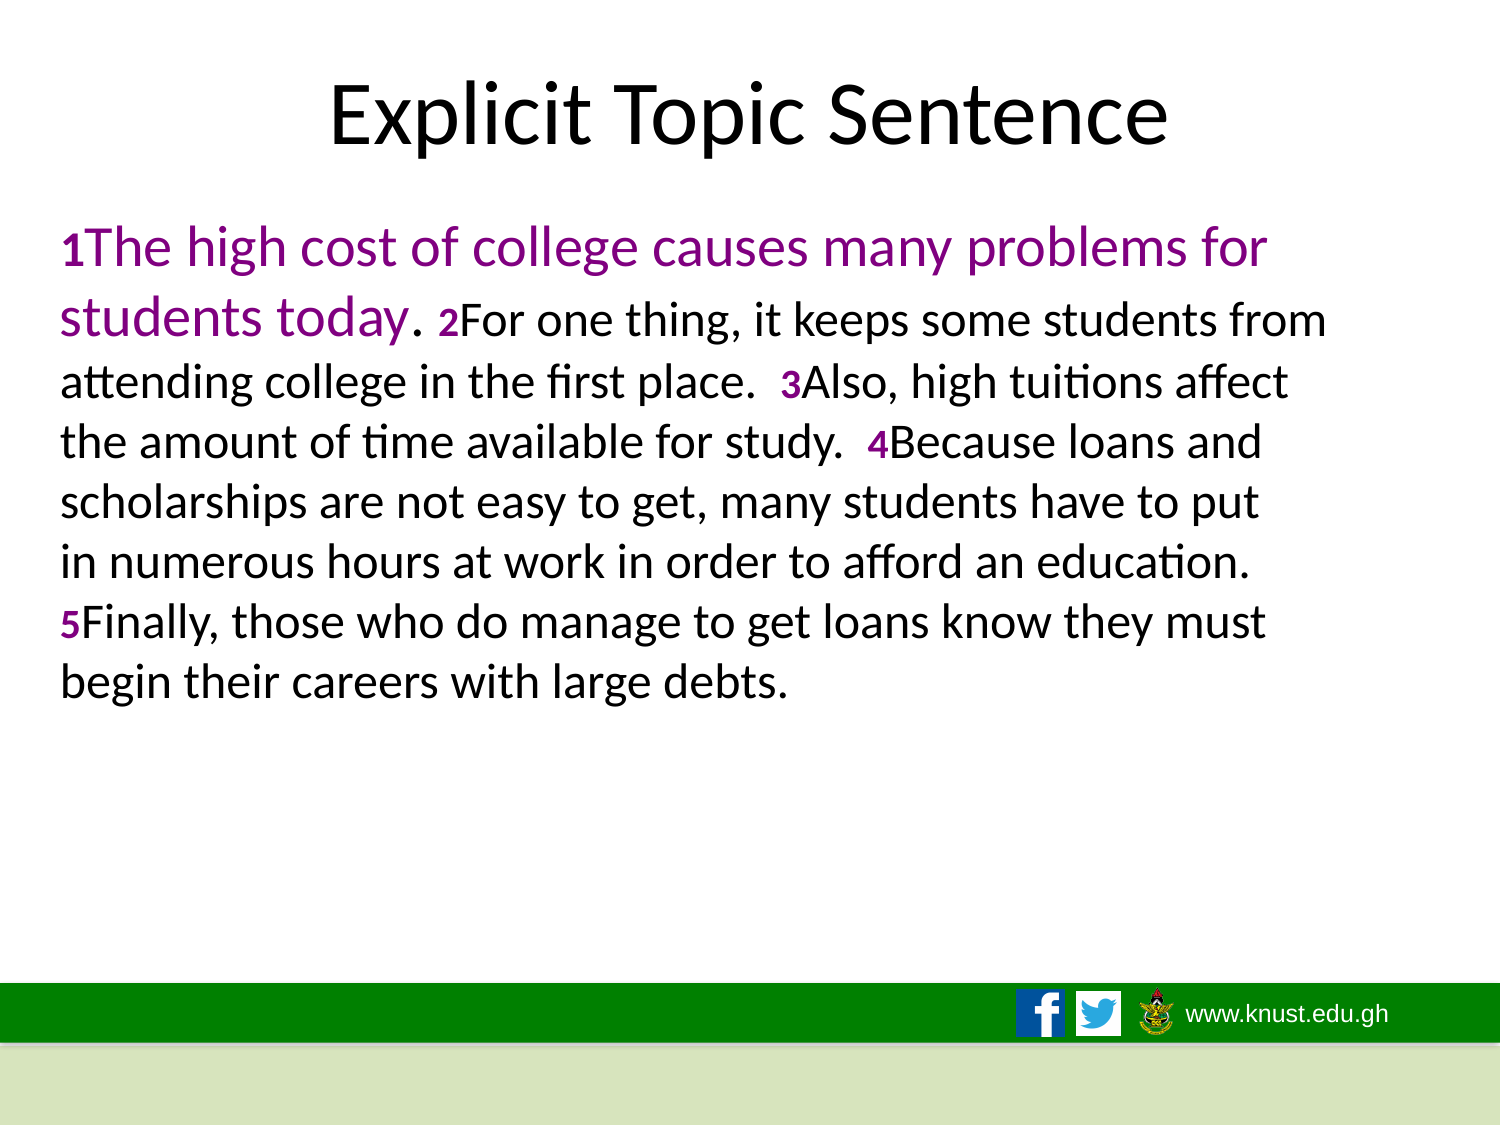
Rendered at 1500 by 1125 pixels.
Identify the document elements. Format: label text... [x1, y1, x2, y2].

text_box 1The high cost of college causes many problems for students today. 2For one thing, it keeps some students from attending college in the first place. 3Also, high tuitions affect the amount of time available for study. 4Because loans and scholarships are not easy to get, many students have to put in numerous hours at work in order to afford an education. 5Finally, those who do manage to get loans know they must begin their careers with large debts. [44, 200, 1425, 716]
picture [1139, 987, 1174, 1035]
picture [1076, 991, 1121, 1036]
title Explicit Topic Sentence [75, 45, 1425, 200]
picture [1016, 989, 1065, 1037]
